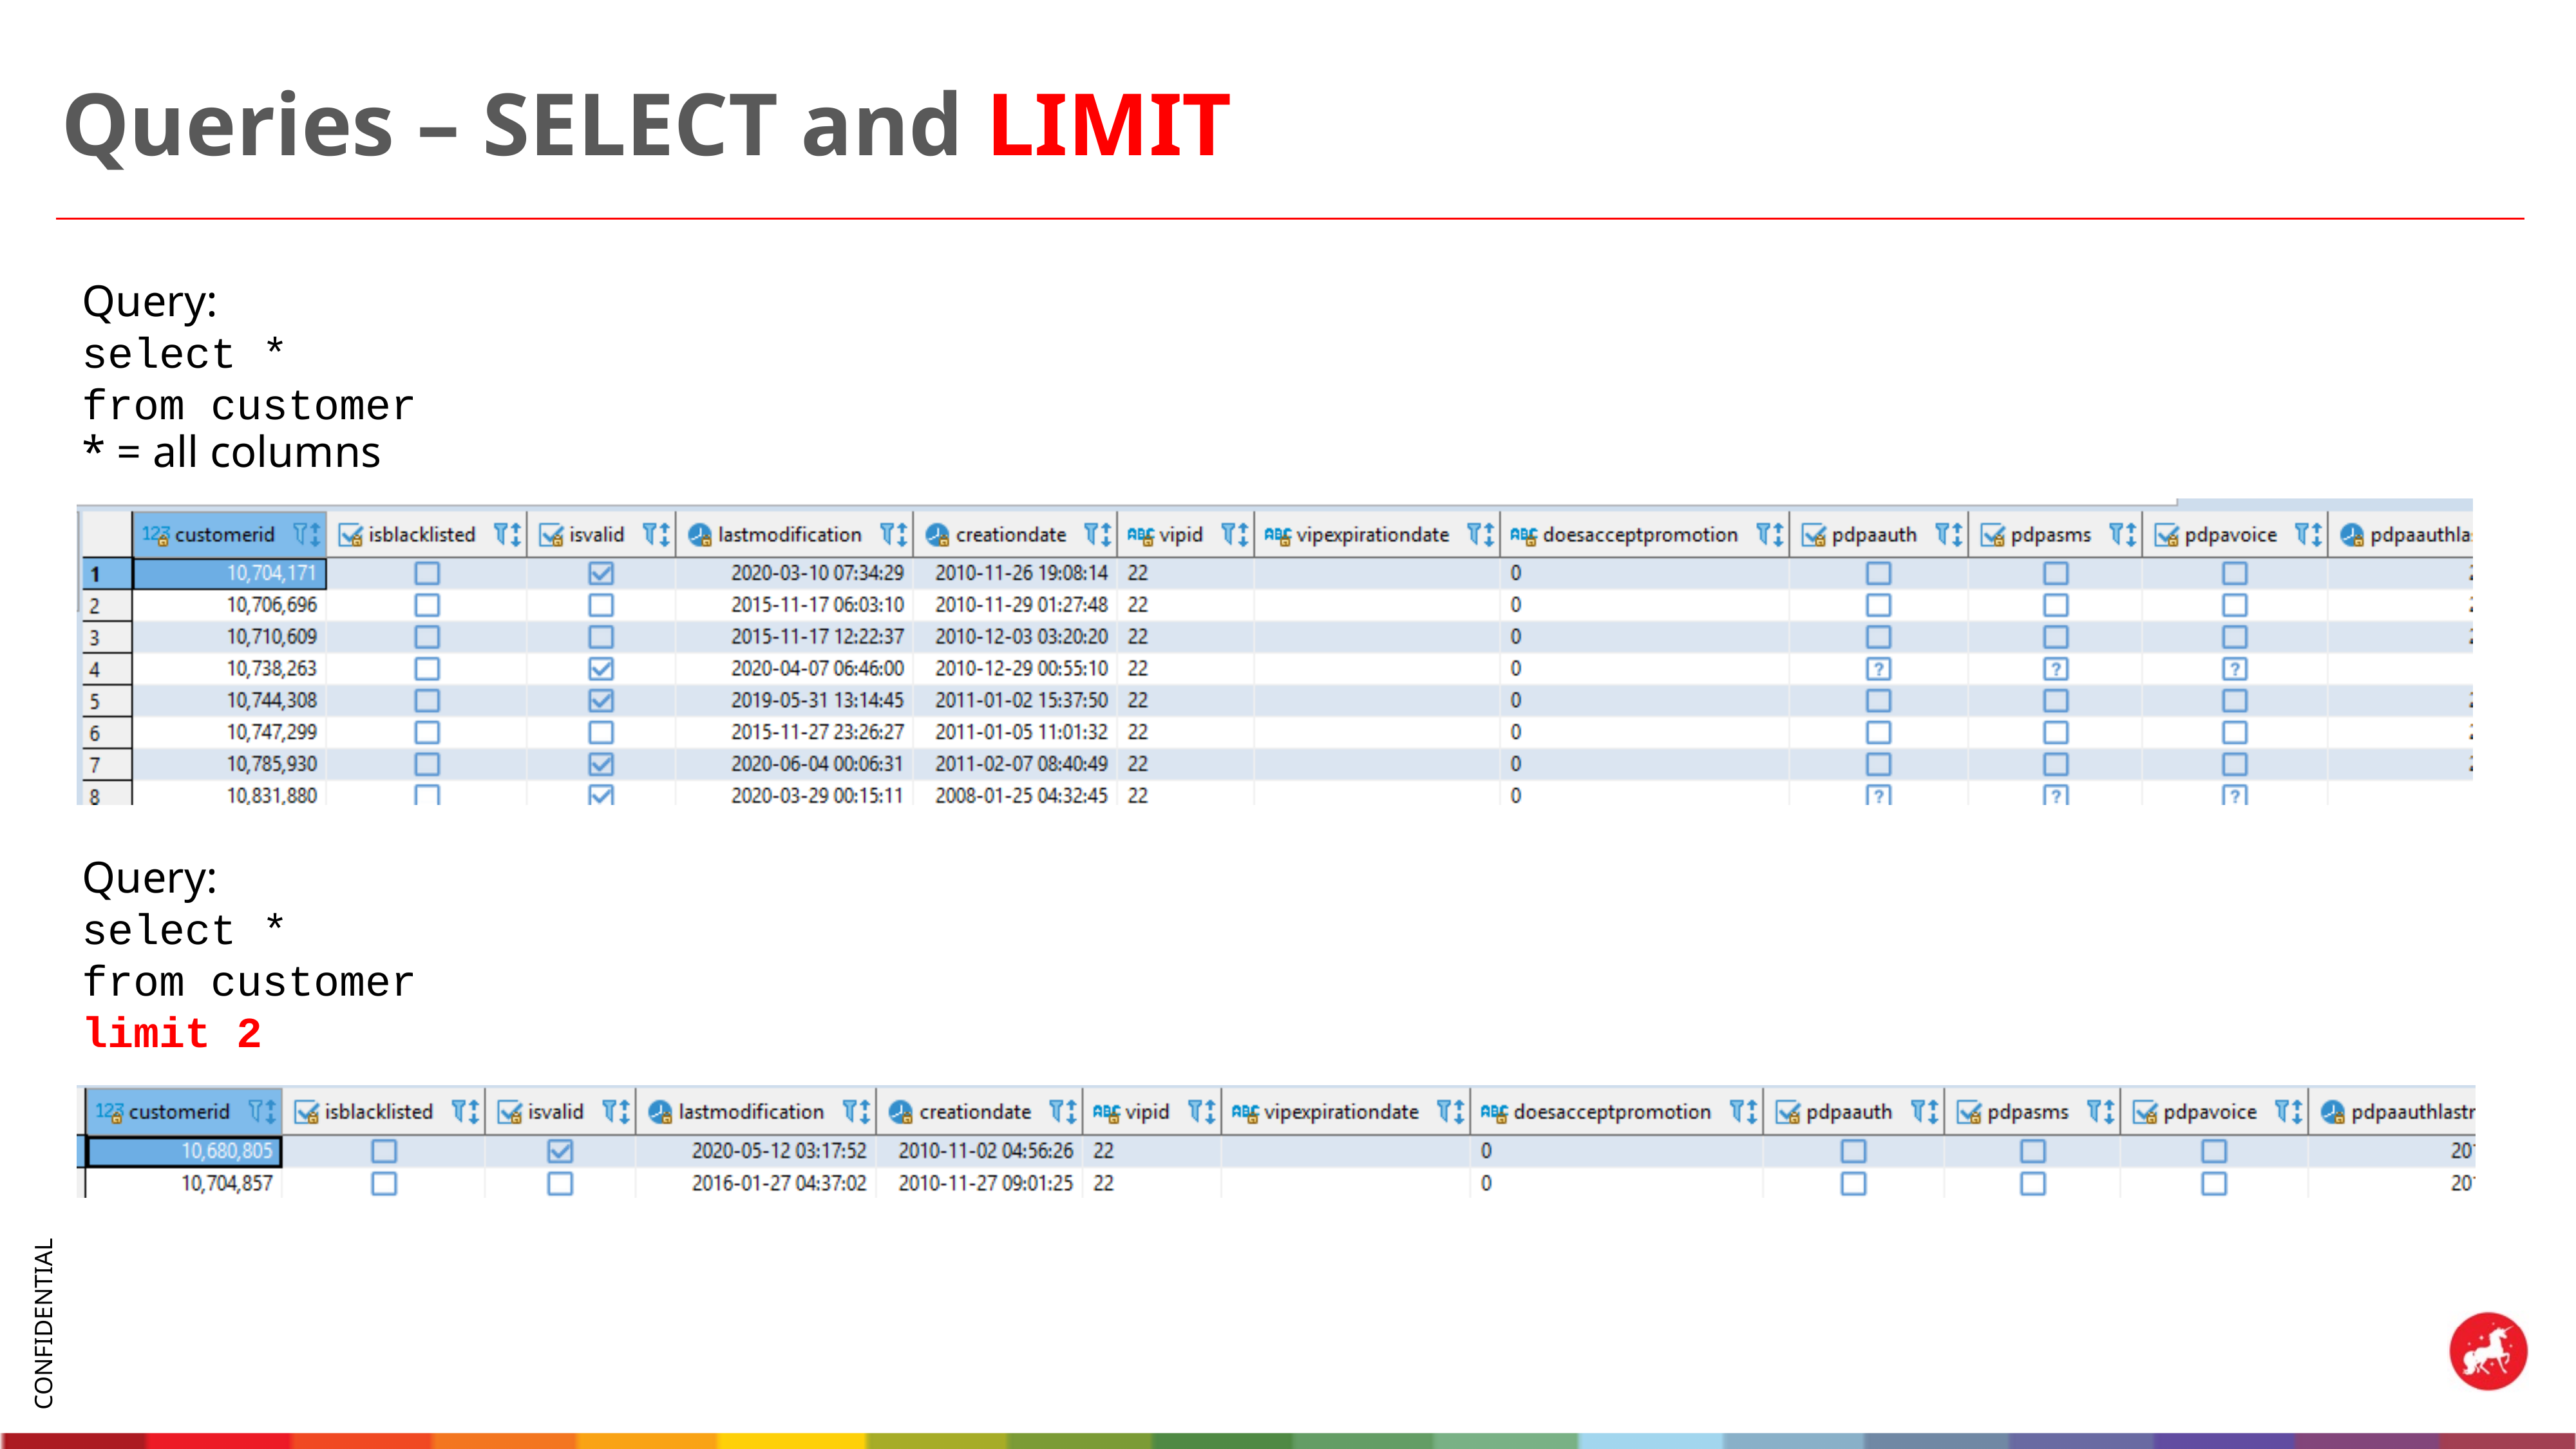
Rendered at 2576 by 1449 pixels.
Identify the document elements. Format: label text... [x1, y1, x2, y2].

picture [2447, 1311, 2529, 1392]
picture [3, 1434, 2574, 1449]
text_box * = all columns [77, 419, 2387, 481]
picture [77, 1085, 2476, 1198]
title Queries – SELECT and LIMIT [55, 59, 2268, 184]
text_box Query: select * from customer [77, 268, 2387, 419]
text_box Query: select * from customer limit 2 [77, 844, 2387, 1062]
picture [77, 498, 2473, 805]
